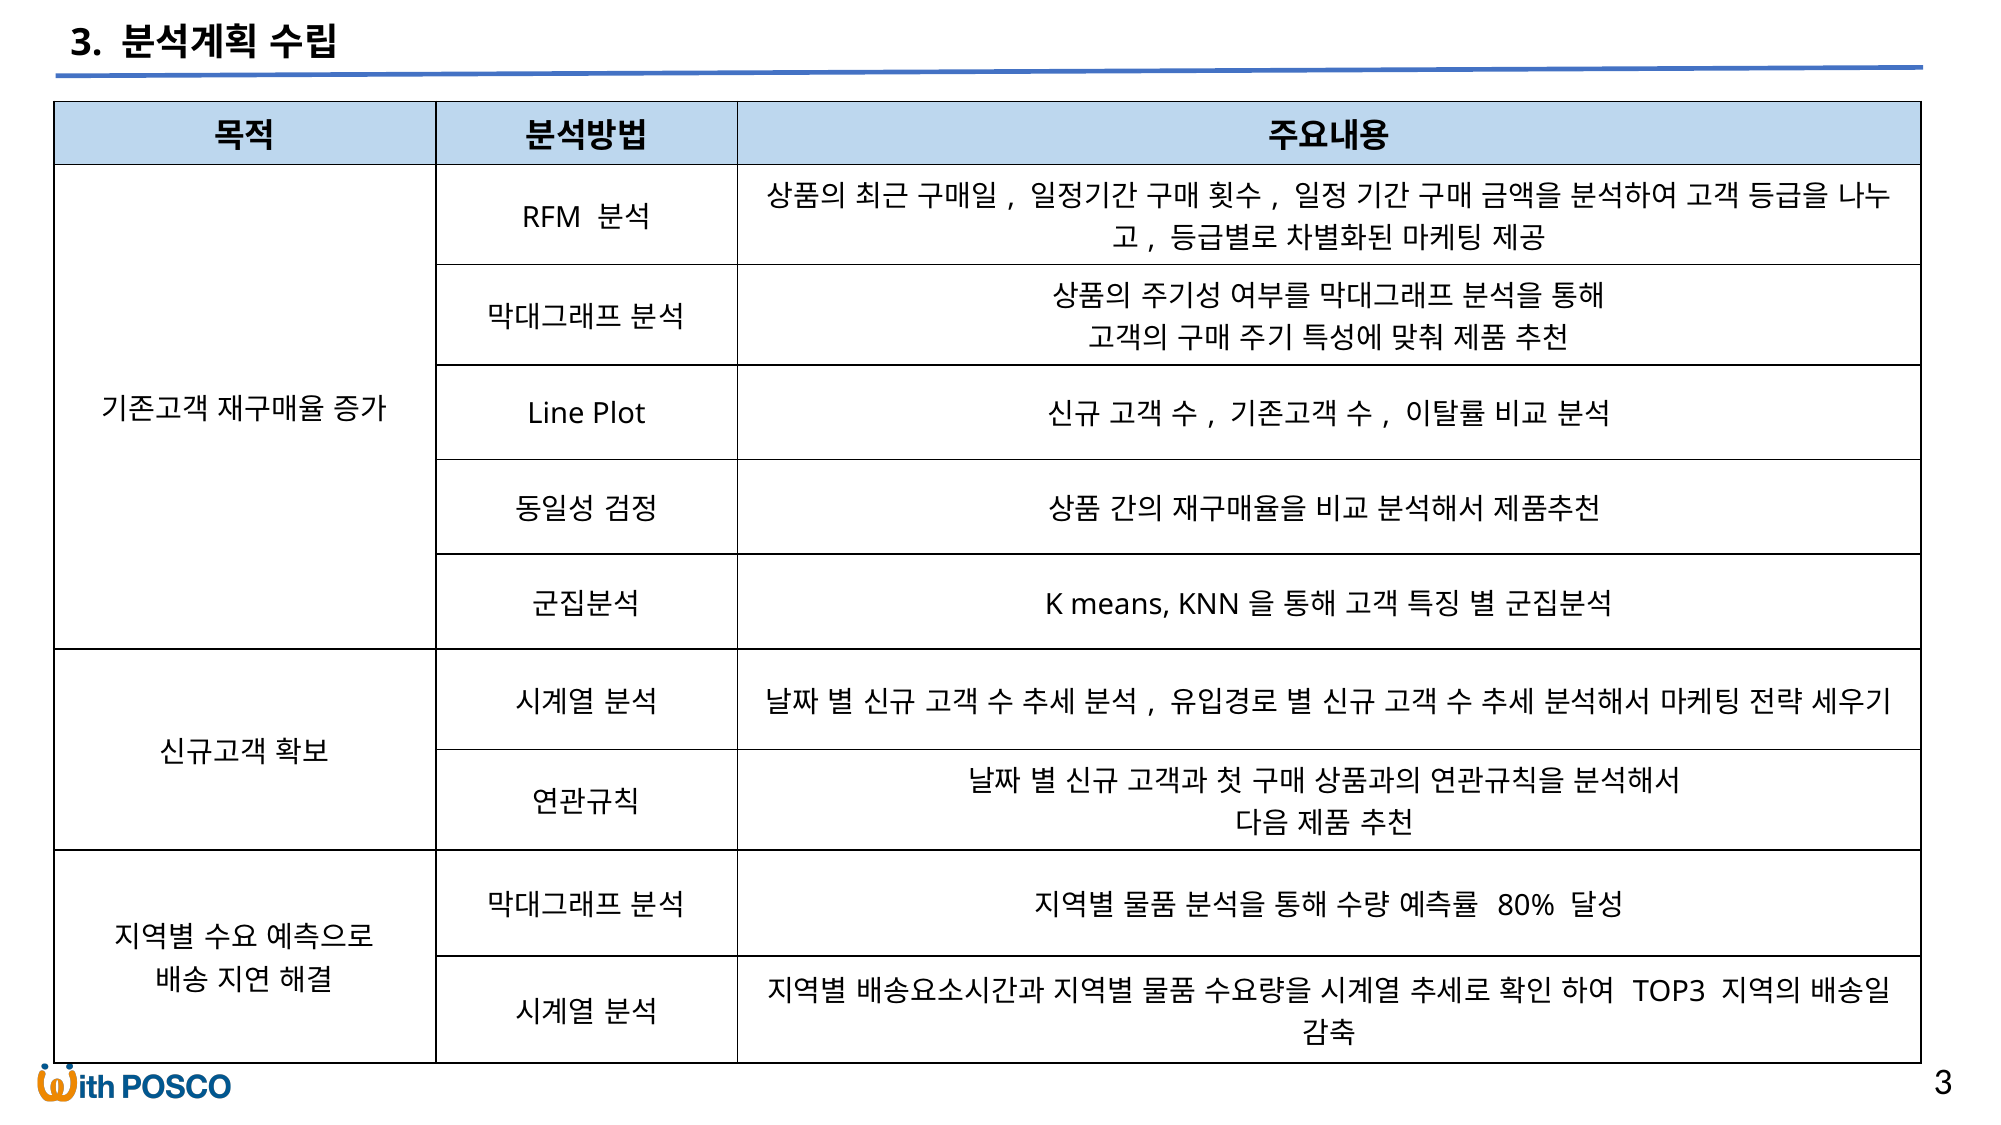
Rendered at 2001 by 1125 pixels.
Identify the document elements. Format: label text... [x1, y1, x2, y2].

text_box 3. 분석계획 수립 [55, 12, 1427, 74]
table_cell Line Plot [437, 366, 737, 459]
table_cell 지역별 수요 예측으로 배송 지연 해결 [55, 851, 435, 1062]
table_cell 시계열 분석 [437, 650, 737, 749]
table_cell 시계열 분석 [437, 957, 737, 1062]
table_cell 상품의 최근 구매일, 일정기간 구매 횟수, 일정 기간 구매 금액을 분석하여 고객 등급을 나누고, 등급별로 차별화된 마케팅 제공 [738, 165, 1920, 264]
picture [36, 1062, 232, 1103]
table_cell 상품의 주기성 여부를 막대그래프 분석을 통해 고객의 구매 주기 특성에 맞춰 제품 추천 [738, 265, 1920, 364]
table_cell 연관규칙 [437, 750, 737, 849]
text_box 3 [1820, 1050, 1968, 1110]
table_header 목적 [55, 102, 435, 164]
table_cell 지역별 배송요소시간과 지역별 물품 수요량을 시계열 추세로 확인 하여 TOP3 지역의 배송일 감축 [738, 957, 1920, 1062]
table_cell 지역별 물품 분석을 통해 수량 예측률 80% 달성 [738, 851, 1920, 955]
table_cell K means, KNN을 통해 고객 특징 별 군집분석 [738, 555, 1920, 648]
table_cell 기존고객 재구매율 증가 [55, 165, 435, 648]
table_cell 날짜 별 신규 고객 수 추세 분석, 유입경로 별 신규 고객 수 추세 분석해서 마케팅 전략 세우기 [738, 650, 1920, 749]
table_cell 신규고객 확보 [55, 650, 435, 849]
table_cell 날짜 별 신규 고객과 첫 구매 상품과의 연관규칙을 분석해서 다음 제품 추천 [738, 750, 1920, 849]
table_cell 상품 간의 재구매율을 비교 분석해서 제품추천 [738, 460, 1920, 553]
table_cell 군집분석 [437, 555, 737, 648]
table_cell 신규 고객 수, 기존고객 수, 이탈률 비교 분석 [738, 366, 1920, 459]
table_header 주요내용 [738, 102, 1920, 164]
text_box [1427, 66, 1924, 71]
table_header 분석방법 [437, 102, 737, 164]
table_cell 동일성 검정 [437, 460, 737, 553]
table_cell RFM 분석 [437, 165, 737, 264]
table_cell 막대그래프 분석 [437, 851, 737, 955]
table_cell 막대그래프 분석 [437, 265, 737, 364]
